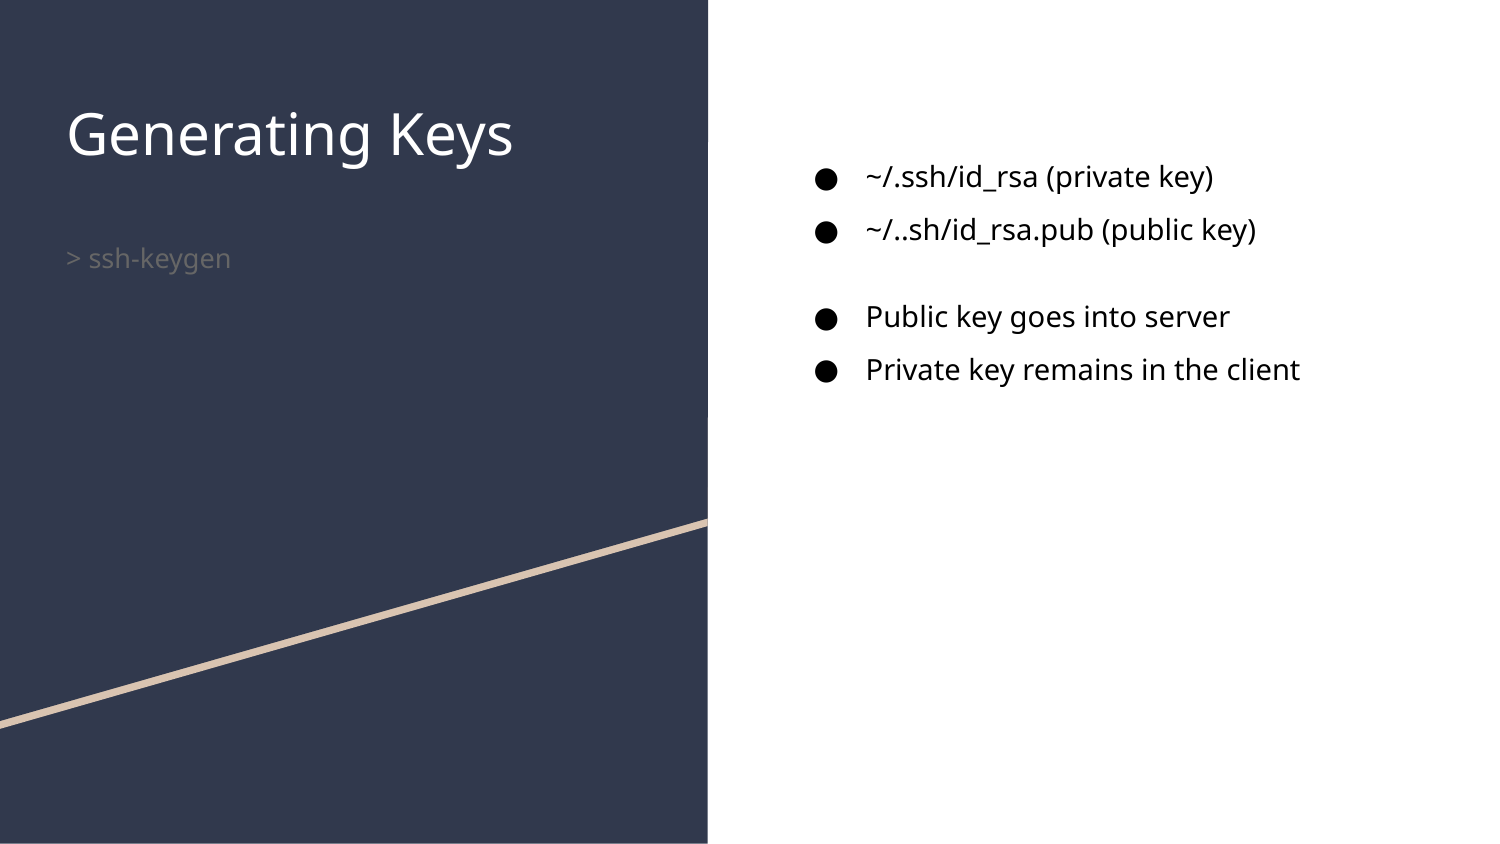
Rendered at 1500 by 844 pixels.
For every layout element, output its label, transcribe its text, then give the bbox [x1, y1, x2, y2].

text_box ~/.ssh/id_rsa (private key) ~/..sh/id_rsa.pub (public key) Public key goes into server Private key remains in the client [775, 126, 1450, 401]
title Generating Keys > ssh-keygen [51, 82, 660, 494]
